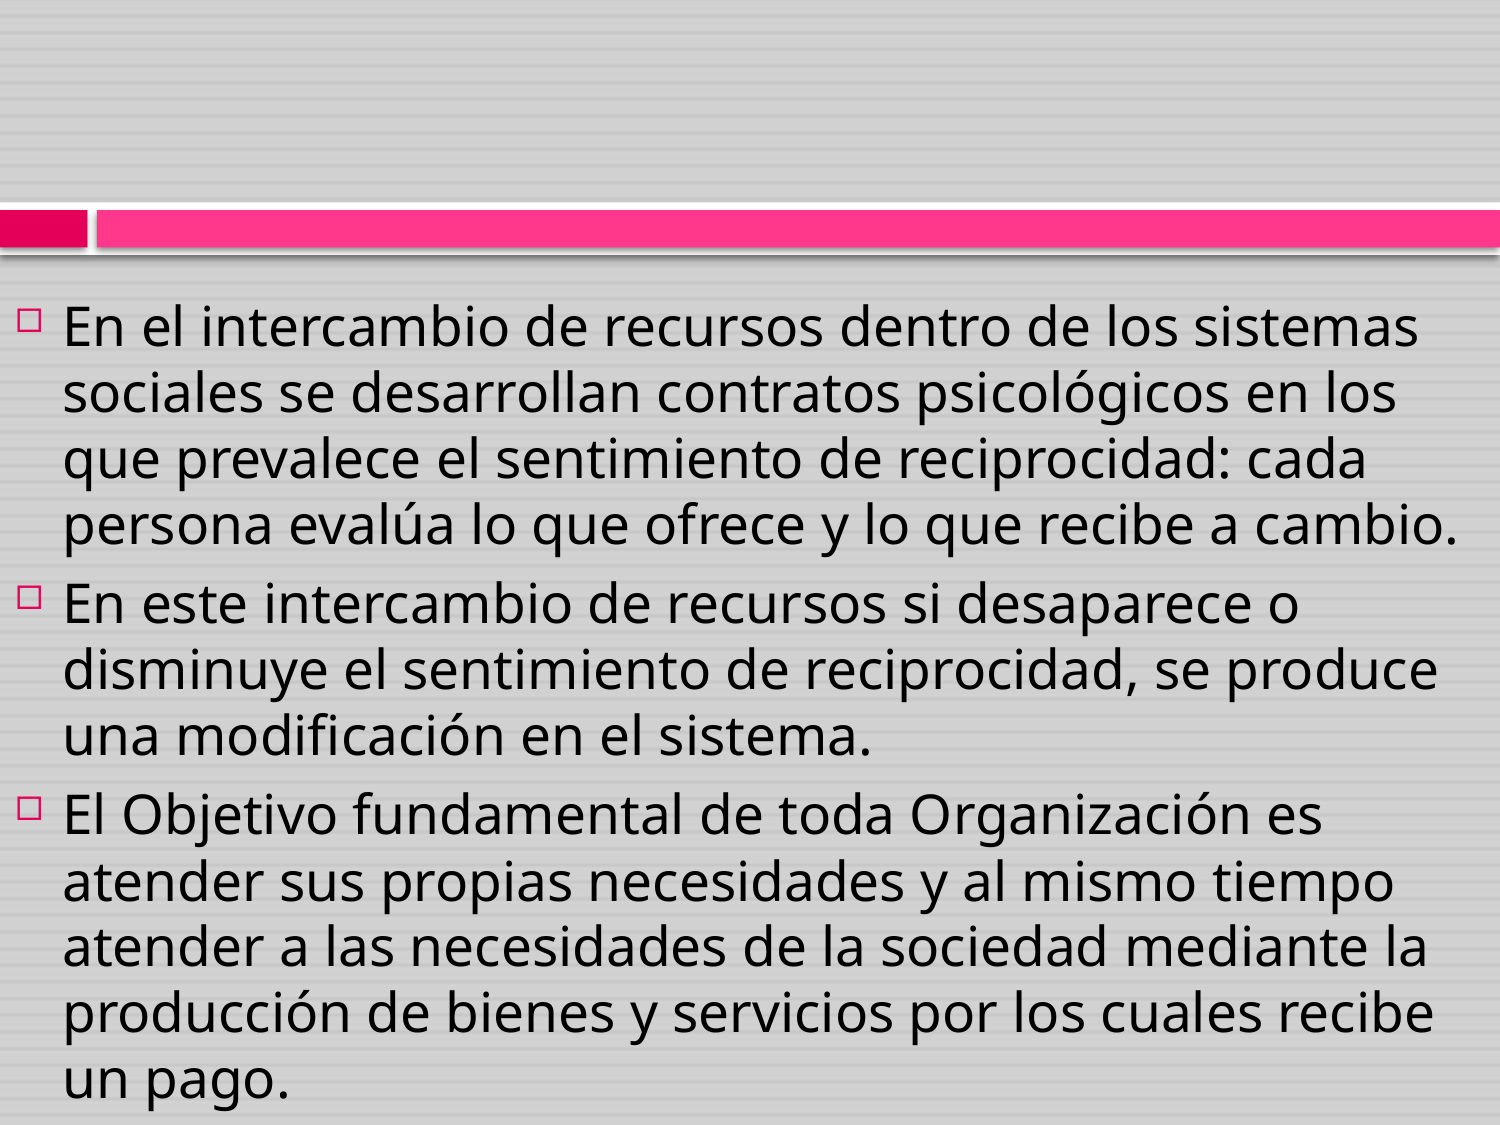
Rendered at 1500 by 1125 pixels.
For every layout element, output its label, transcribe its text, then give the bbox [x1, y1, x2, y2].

list En el intercambio de recursos dentro de los sistemas sociales se desarrollan contratos psicológicos en los que prevalece el sentimiento de reciprocidad: cada persona evalúa lo que ofrece y lo que recibe a cambio. En este intercambio de recursos si desaparece o disminuye el sentimiento de reciprocidad, se produce una modificación en el sistema. El Objetivo fundamental de toda Organización es atender sus propias necesidades y al mismo tiempo atender a las necesidades de la sociedad mediante la producción de bienes y servicios por los cuales recibe un pago. [0, 46, 1500, 1125]
